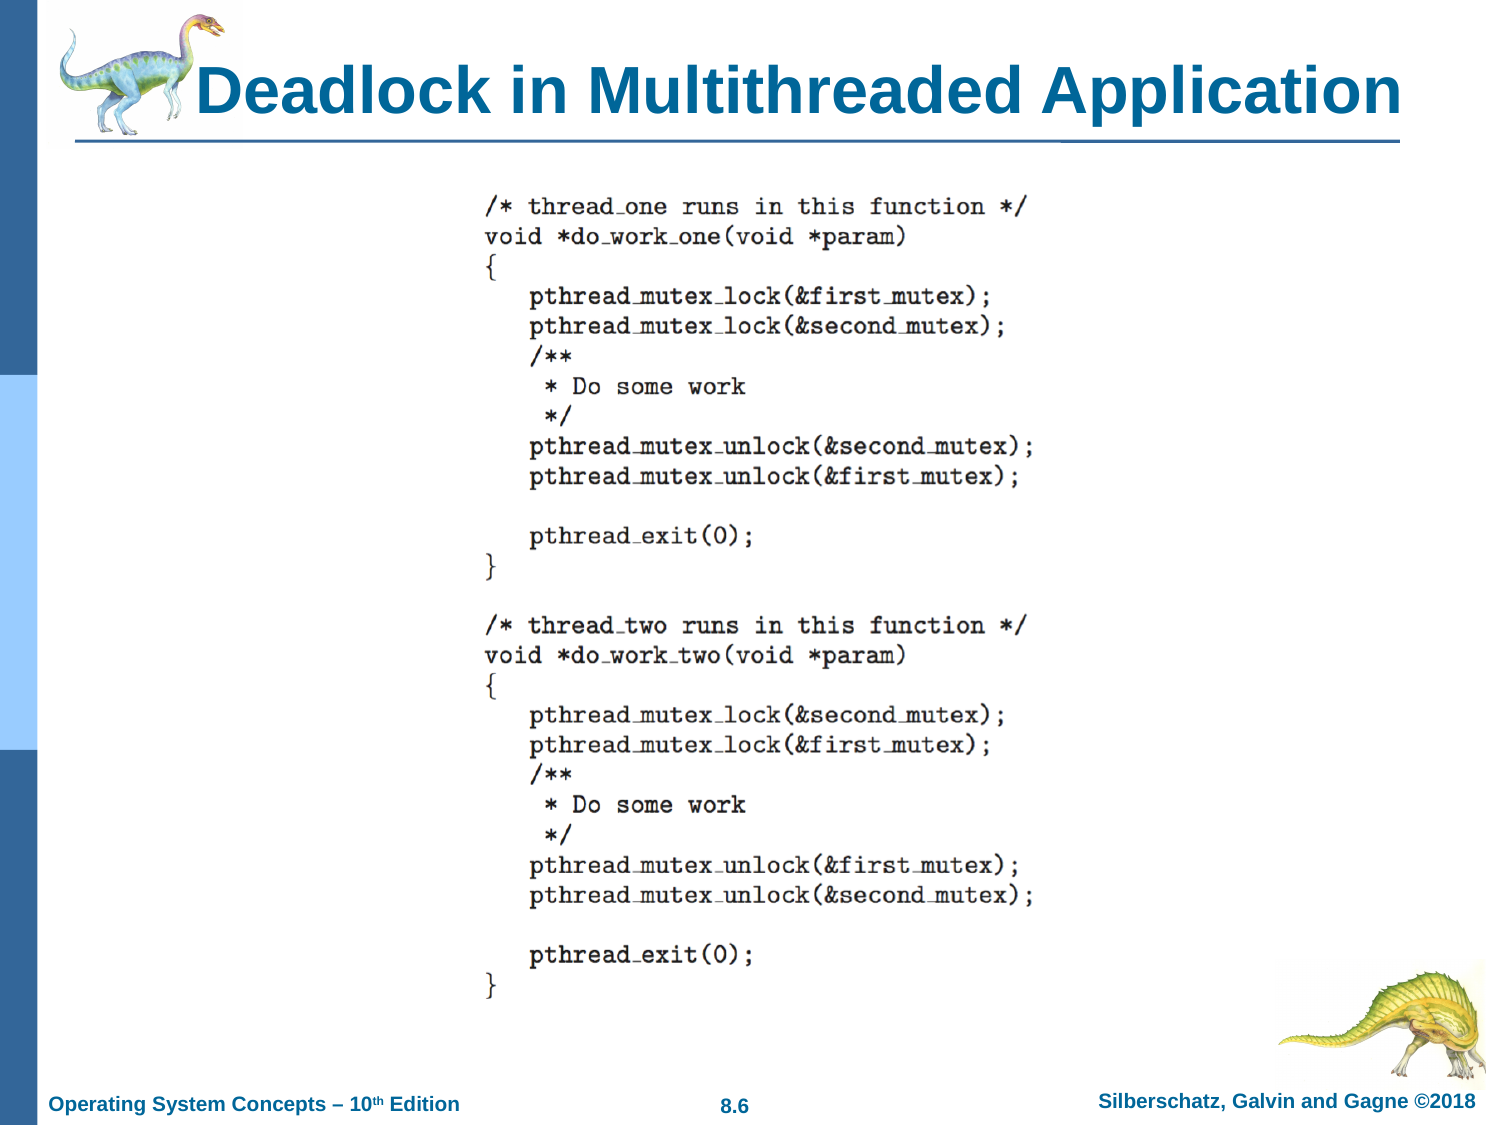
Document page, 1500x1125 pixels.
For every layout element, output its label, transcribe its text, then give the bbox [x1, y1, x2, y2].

picture [1275, 959, 1486, 1090]
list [448, 168, 1112, 1009]
picture [46, 0, 243, 149]
title Deadlock in Multithreaded Application [179, 39, 1421, 135]
